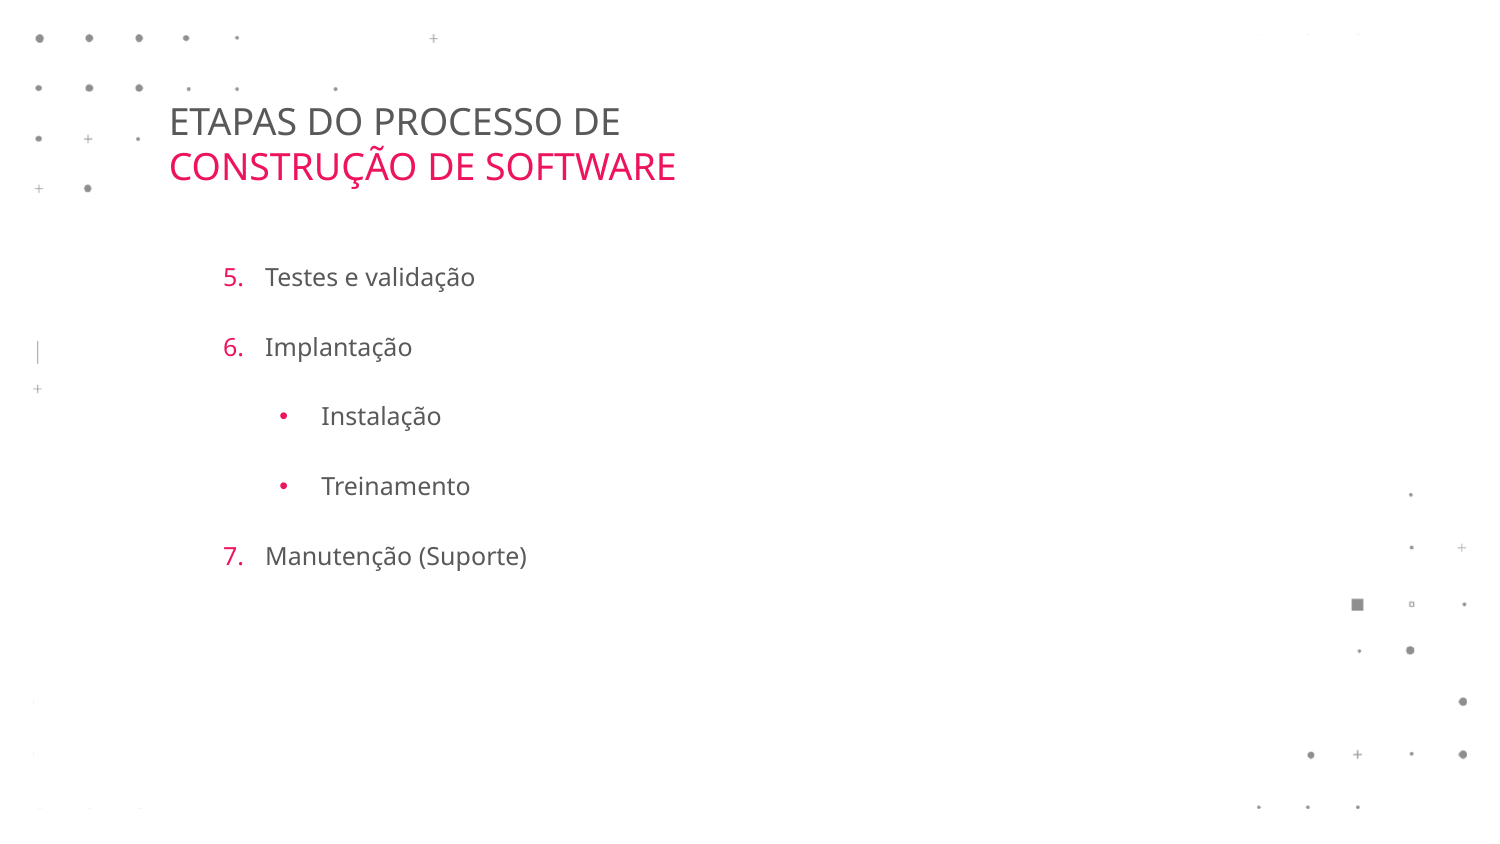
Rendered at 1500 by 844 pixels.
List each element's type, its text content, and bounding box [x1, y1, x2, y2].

text_box ETAPAS DO PROCESSO DE CONSTRUÇÃO DE SOFTWARE [154, 91, 1087, 196]
picture [33, 34, 1467, 809]
text_box Testes e validação Implantação Instalação Treinamento Manutenção (Suporte) [208, 238, 1033, 578]
